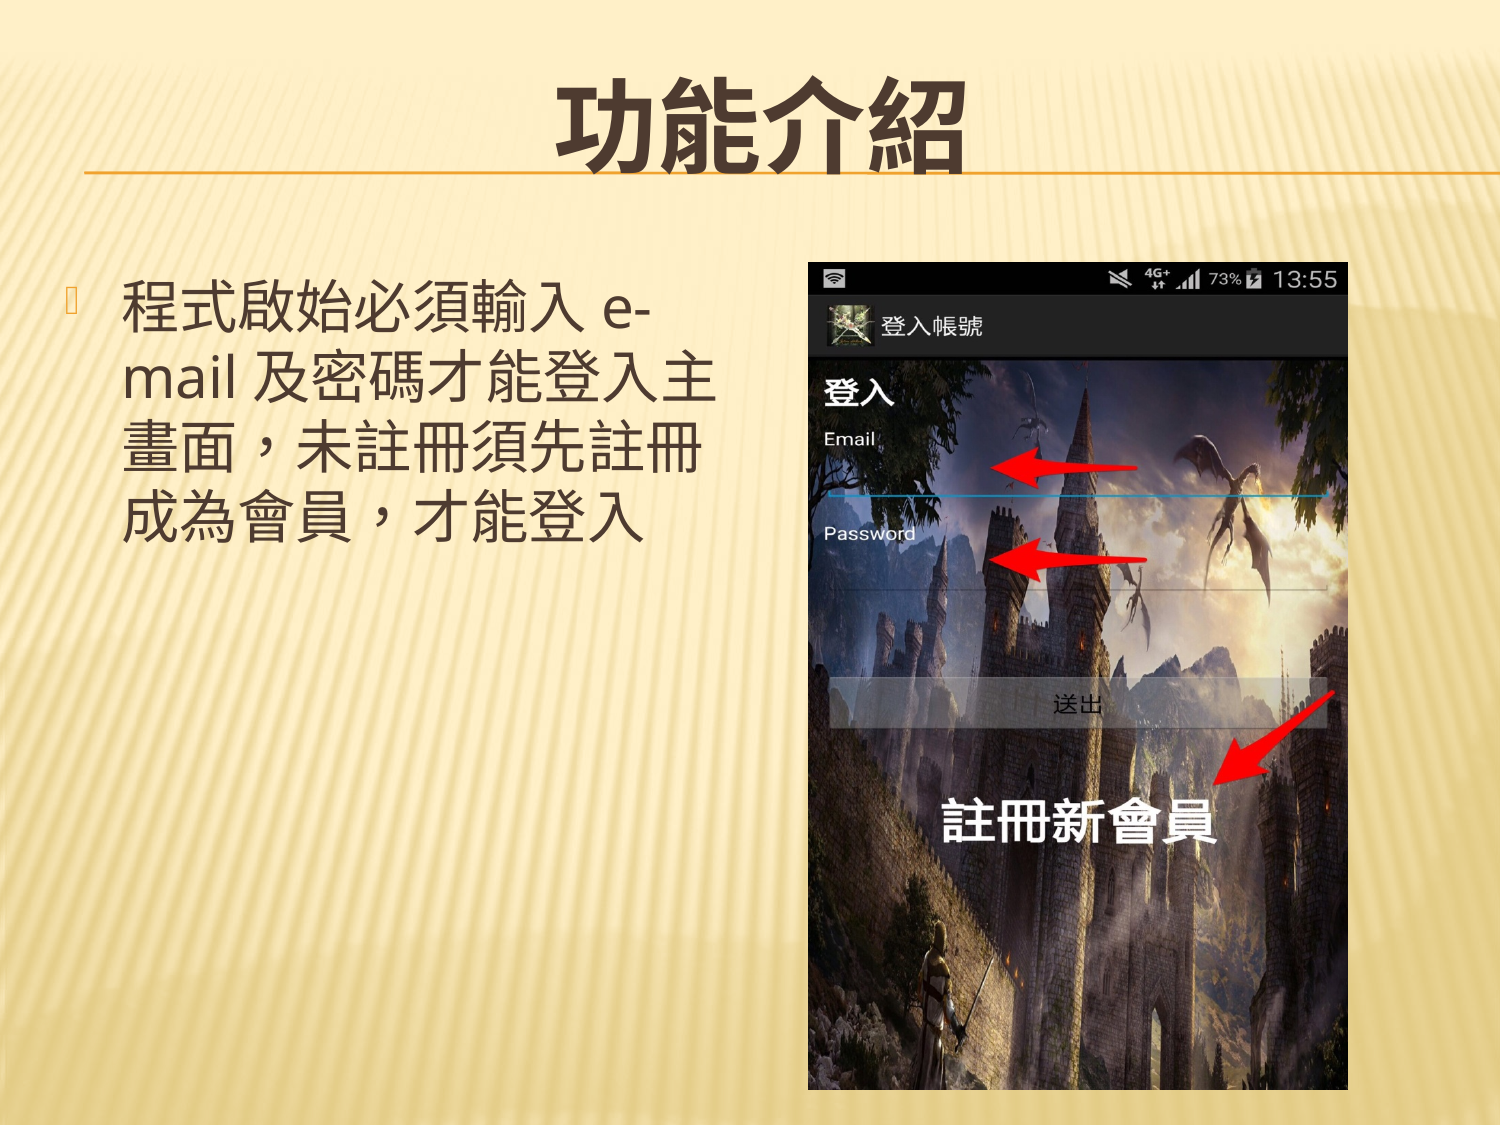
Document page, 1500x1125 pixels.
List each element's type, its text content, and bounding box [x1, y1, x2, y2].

list 程式啟始必須輸入e-mail及密碼才能登入主畫面，未註冊須先註冊成為會員，才能登入 [50, 262, 762, 1038]
title 功能介紹 [49, 54, 1475, 193]
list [808, 262, 1348, 1091]
